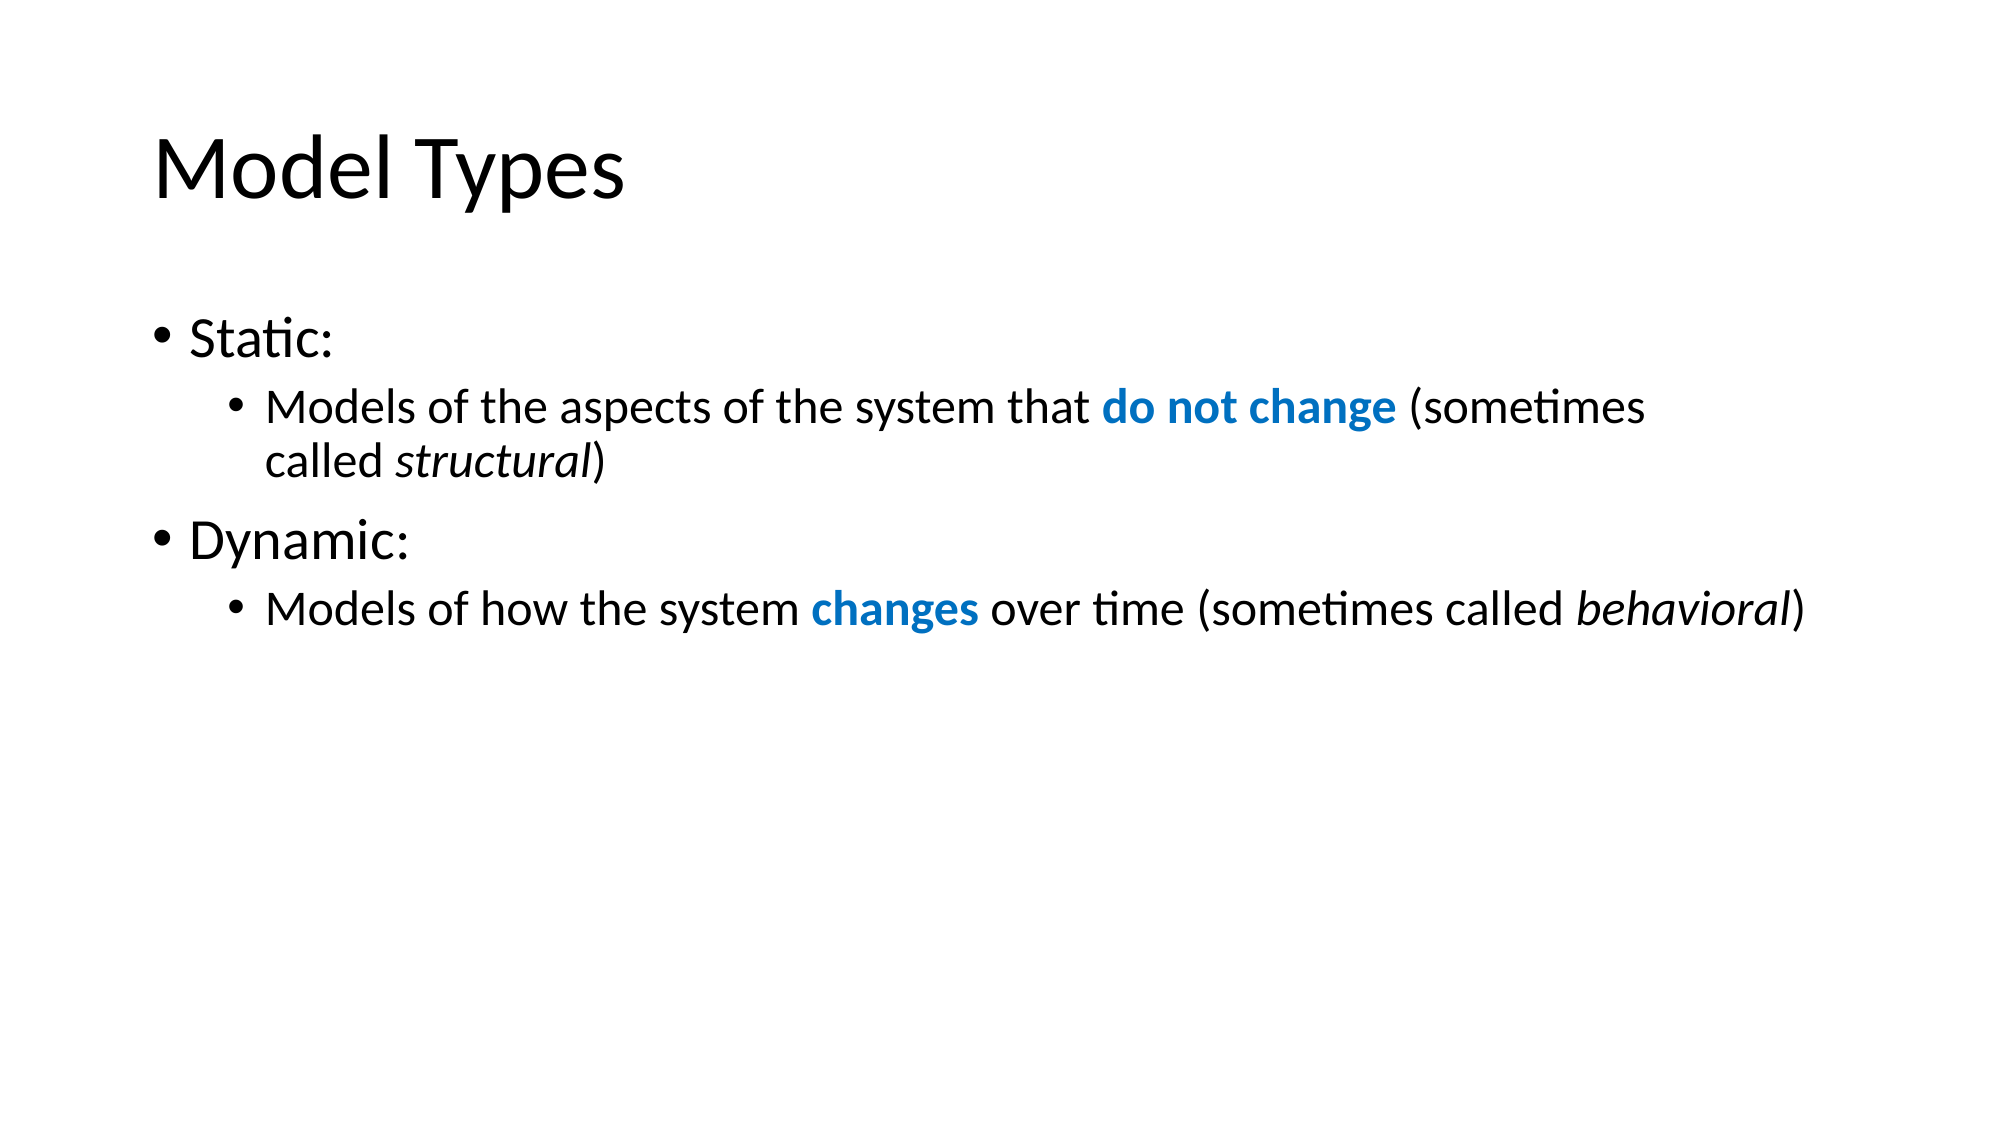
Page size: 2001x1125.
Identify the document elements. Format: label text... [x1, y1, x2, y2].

title Model Types [137, 59, 1863, 278]
list Static: Models of the aspects of the system that do not change (sometimes called structural) Dynamic: Models of how the system changes over time (sometimes called behavioral) [137, 299, 1863, 1014]
